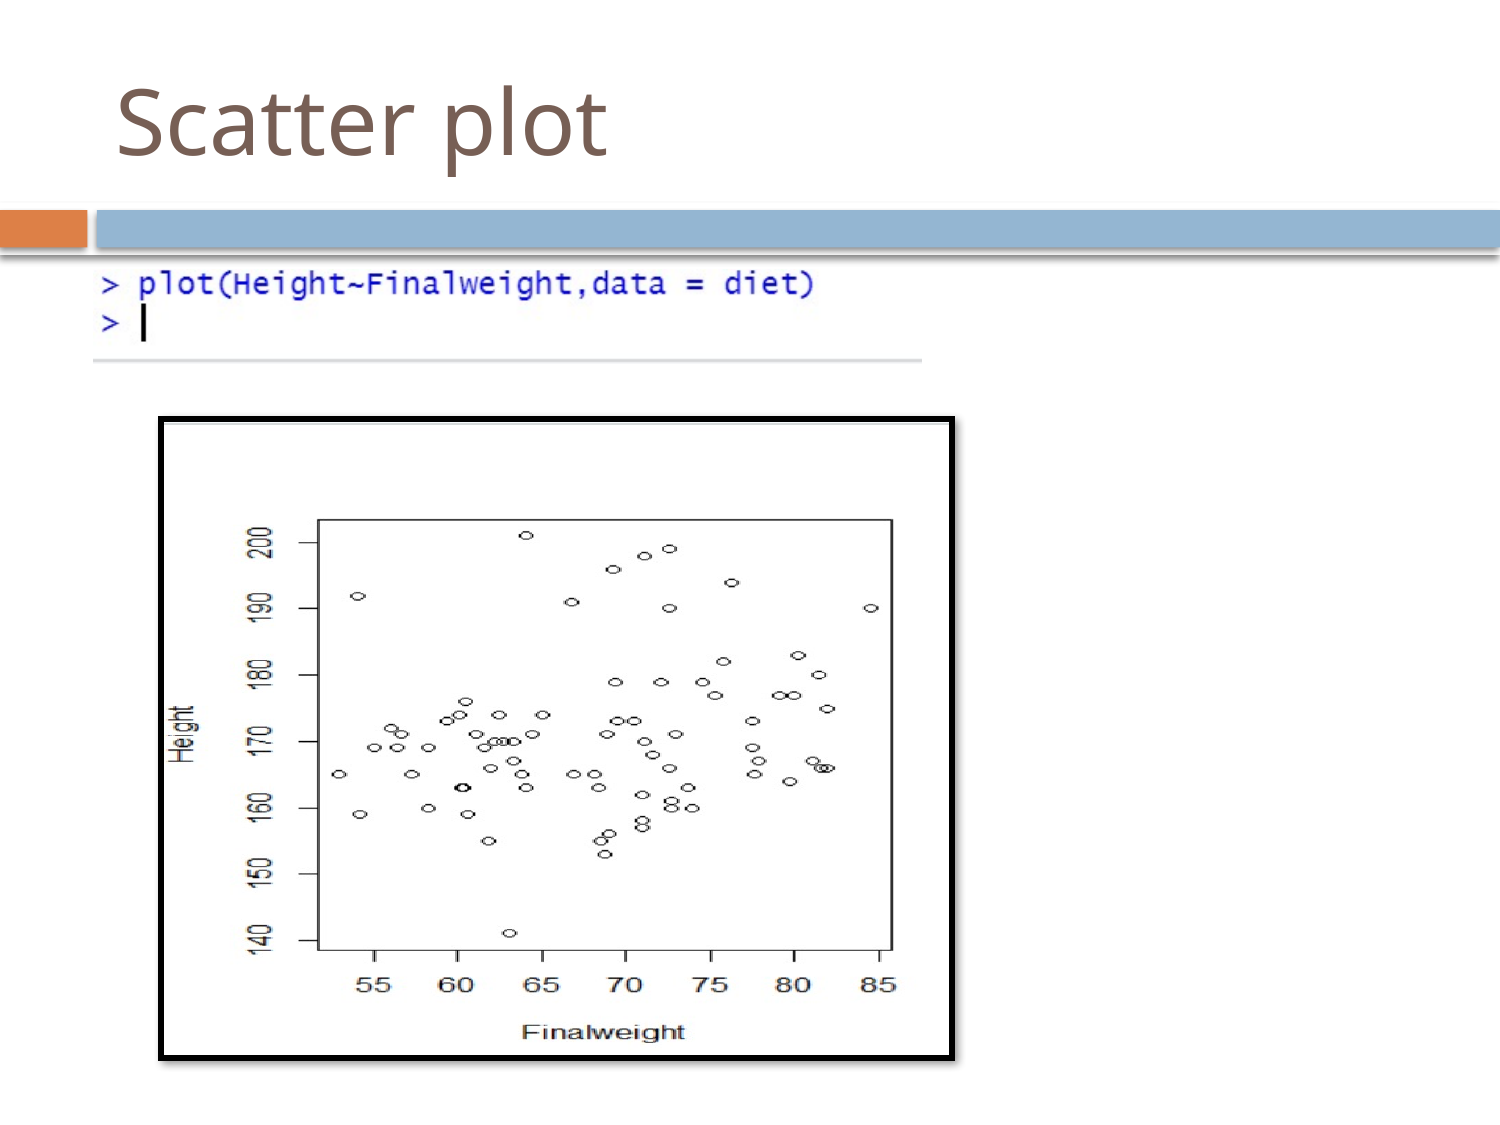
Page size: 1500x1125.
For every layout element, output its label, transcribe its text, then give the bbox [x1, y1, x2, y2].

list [93, 269, 923, 364]
picture [163, 421, 950, 1056]
title Scatter plot [100, 37, 1438, 200]
